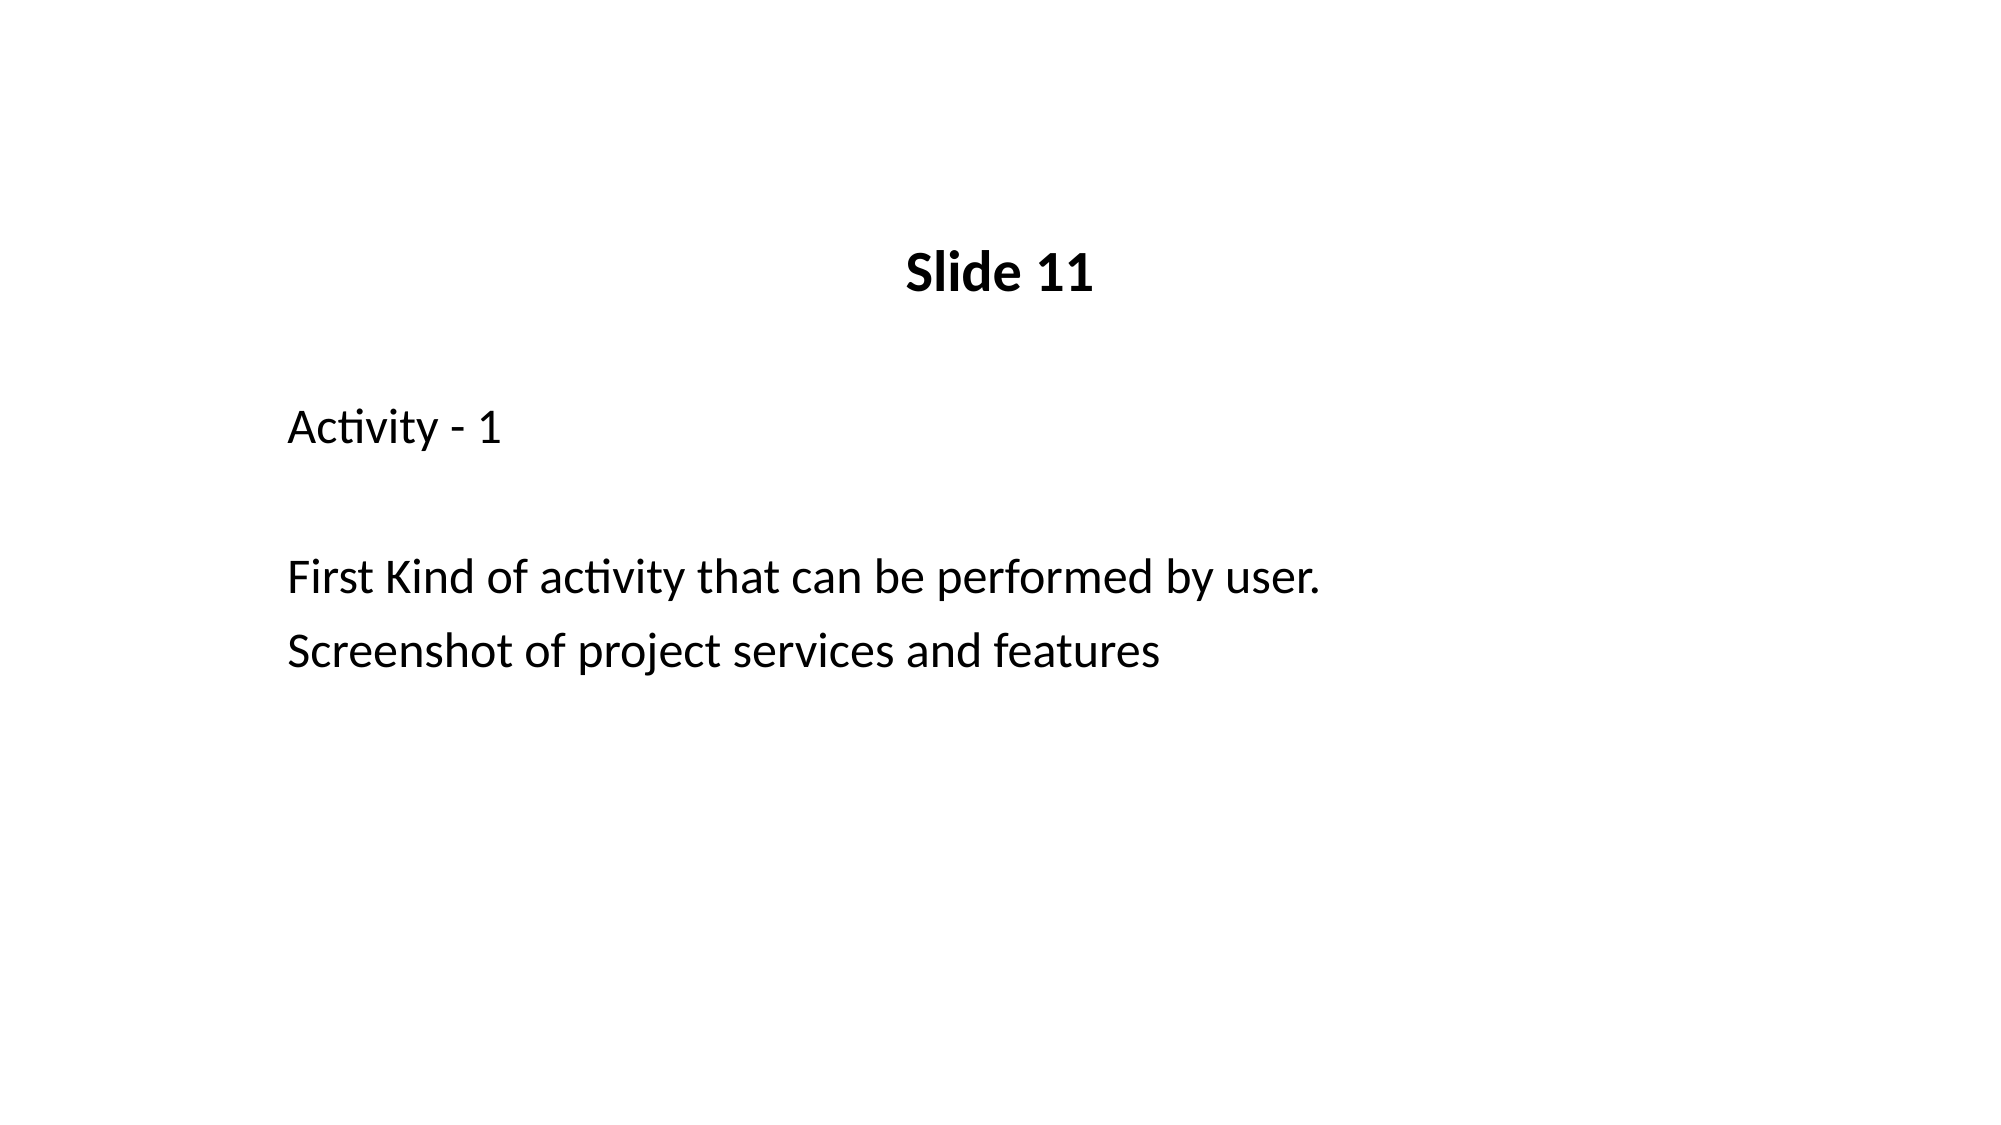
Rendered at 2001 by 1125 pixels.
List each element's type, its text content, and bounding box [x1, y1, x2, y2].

subtitle Slide 11 Activity - 1 First Kind of activity that can be performed by user. Screenshot of project services and features [249, 153, 1750, 1049]
